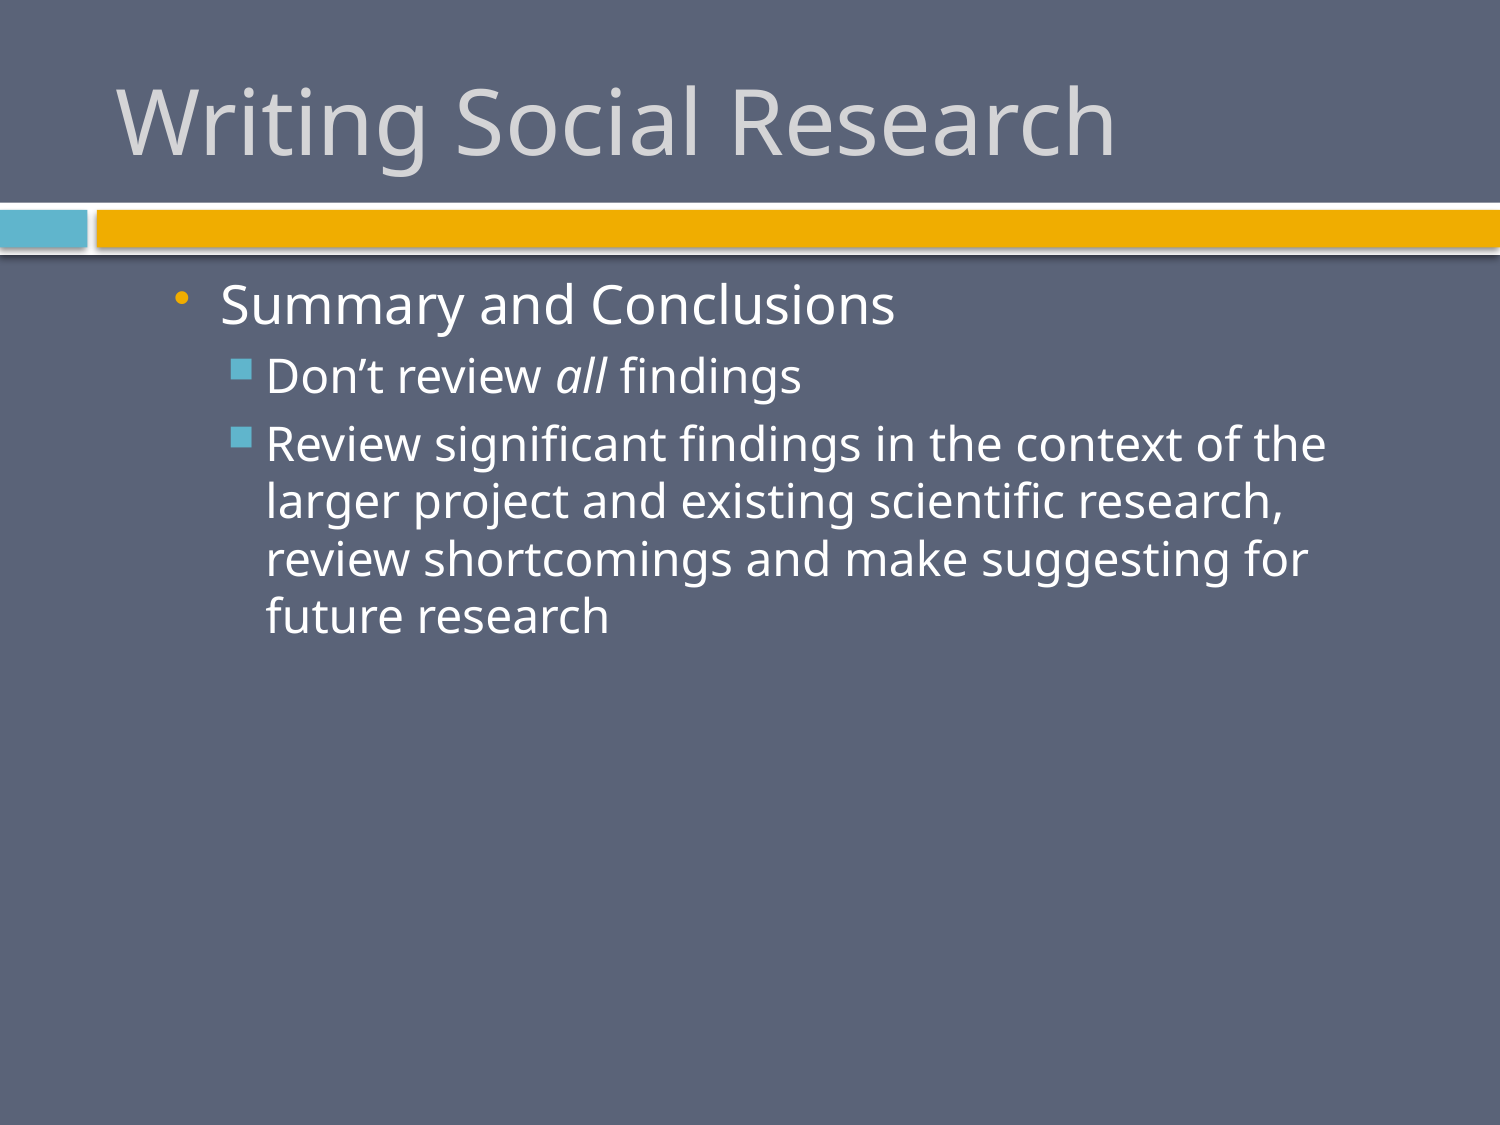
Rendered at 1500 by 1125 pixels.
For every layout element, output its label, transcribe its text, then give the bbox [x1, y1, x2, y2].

title Writing Social Research [100, 37, 1439, 201]
list Summary and Conclusions Don’t review all findings Review significant findings in the context of the larger project and existing scientific research, review shortcomings and make suggesting for future research [100, 262, 1439, 1001]
